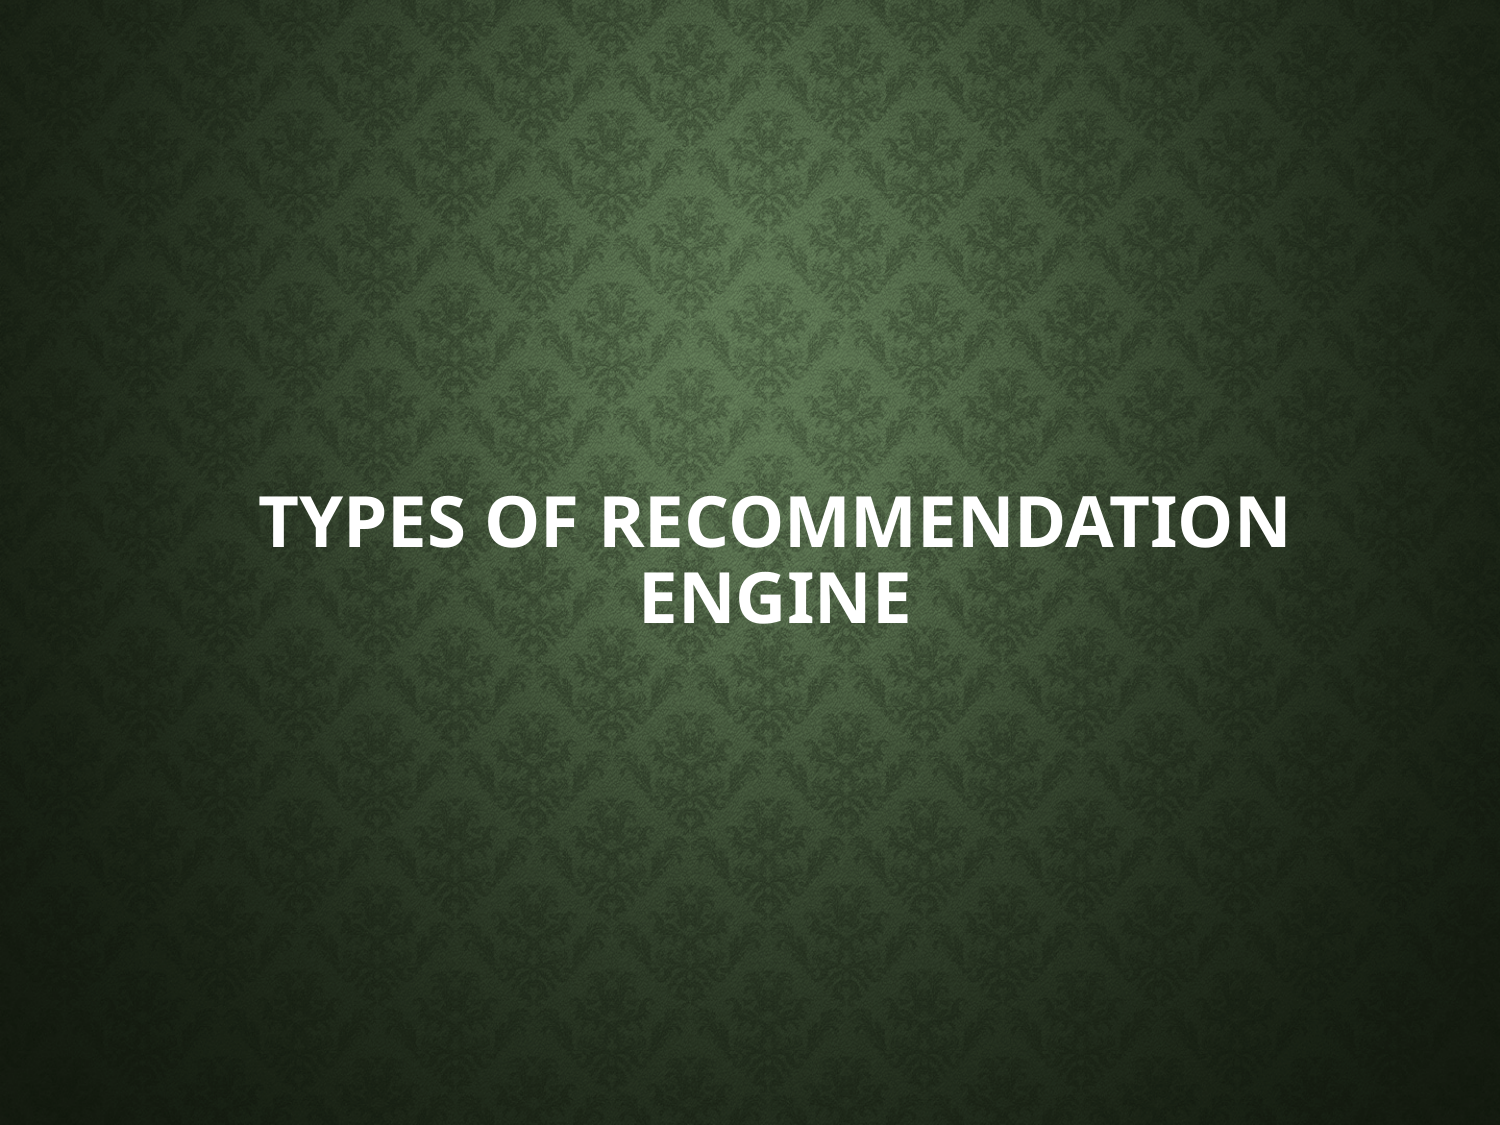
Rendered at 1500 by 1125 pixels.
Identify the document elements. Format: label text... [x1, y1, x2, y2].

title Types of Recommendation Engine [100, 468, 1451, 657]
